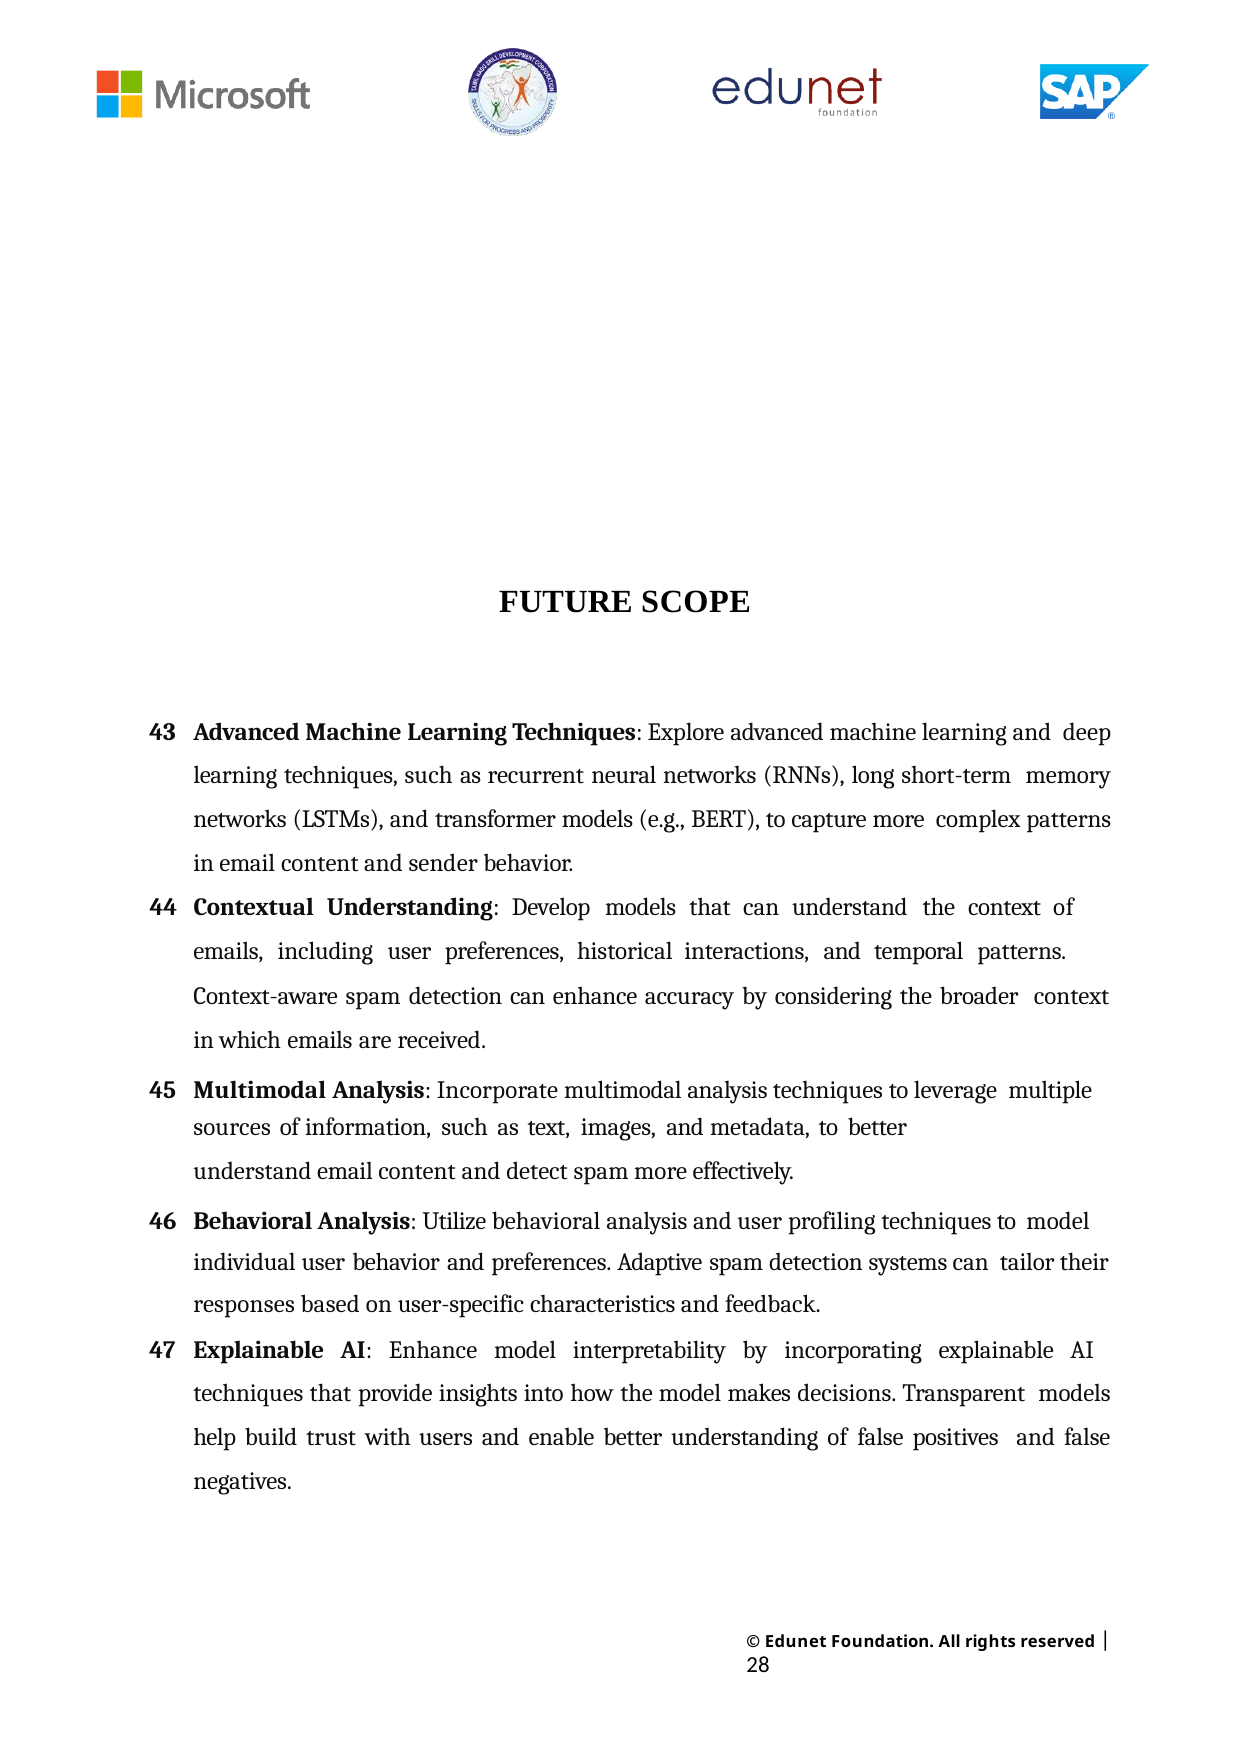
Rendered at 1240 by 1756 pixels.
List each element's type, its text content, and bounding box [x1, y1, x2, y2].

text_box FUTURE SCOPE [497, 577, 757, 620]
picture [468, 48, 557, 136]
text_box Advanced Machine Learning Techniques: Explore advanced machine learning and deep learning techniques, such as recurrent neural networks (RNNs), long short-term memory networks (LSTMs), and transformer models (e.g., BERT), to capture more complex patterns in email content and sender behavior. Contextual Understanding: Develop models that can understand the context of emails, including user preferences, historical interactions, and temporal patterns. Context-aware spam detection can enhance accuracy by considering the broader context in which emails are received. Multimodal Analysis: Incorporate multimodal analysis techniques to leverage multiple sources of information, such as text, images, and metadata, to better understand email content and detect spam more effectively. Behavioral Analysis: Utilize behavioral analysis and user profiling techniques to model individual user behavior and preferences. Adaptive spam detection systems can tailor their responses based on user-specific characteristics and feedback. Explainable AI: Enhance model interpretability by incorporating explainable AI techniques that provide insights into how the model makes decisions. Transparent models help build trust with users and enable better understanding of false positives and false negatives. [147, 699, 1113, 1495]
picture [712, 67, 882, 116]
picture [96, 70, 310, 118]
slide_number © Edunet Foundation. All rights reserved |28 [744, 1626, 1114, 1756]
picture [1040, 67, 1149, 119]
